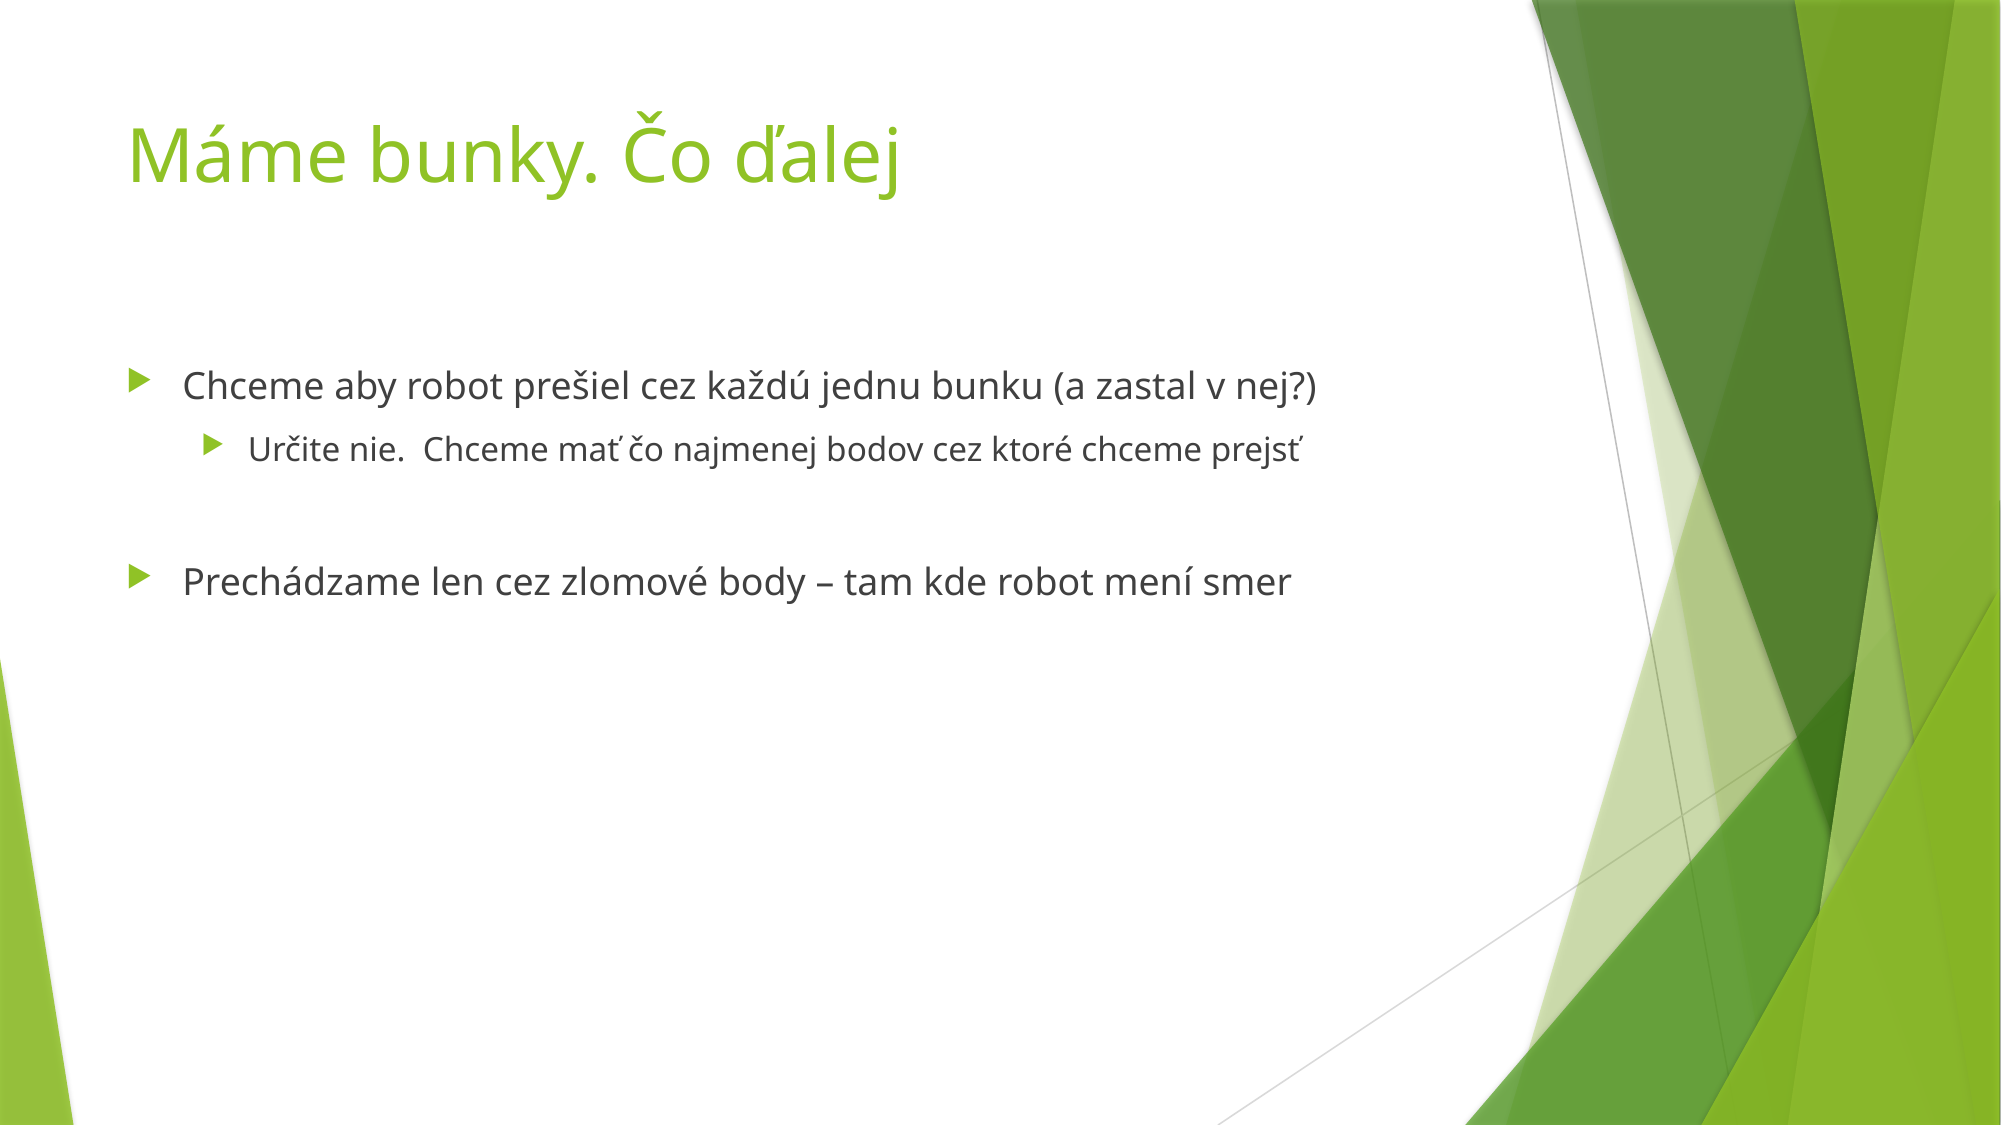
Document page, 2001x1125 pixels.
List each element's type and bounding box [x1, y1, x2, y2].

title [111, 99, 1522, 317]
list [111, 354, 1522, 992]
